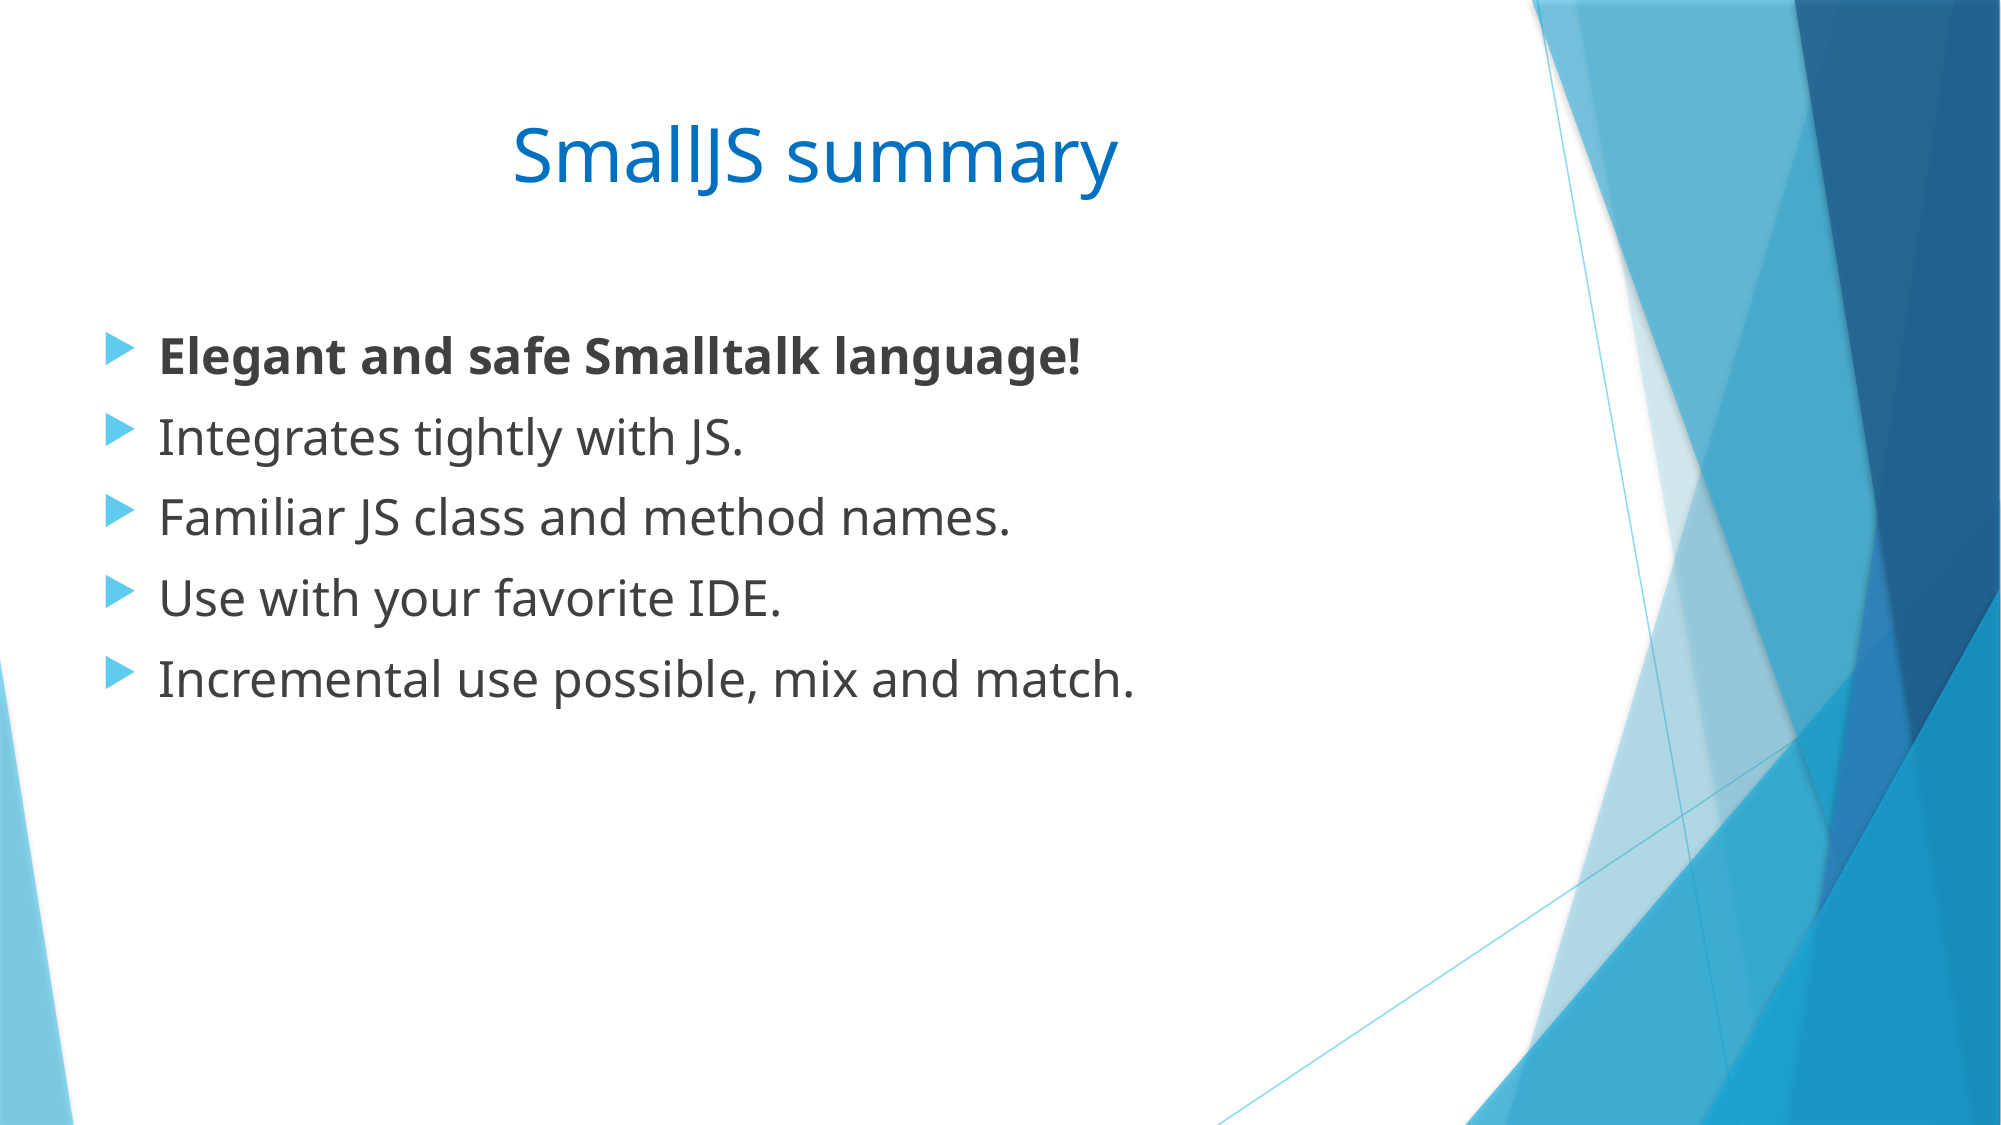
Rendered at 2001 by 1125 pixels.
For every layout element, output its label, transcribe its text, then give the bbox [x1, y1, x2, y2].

list Elegant and safe Smalltalk language! Integrates tightly with JS. Familiar JS class and method names. Use with your favorite IDE. Incremental use possible, mix and match. [87, 316, 1498, 954]
title SmallJS summary [111, 99, 1522, 215]
